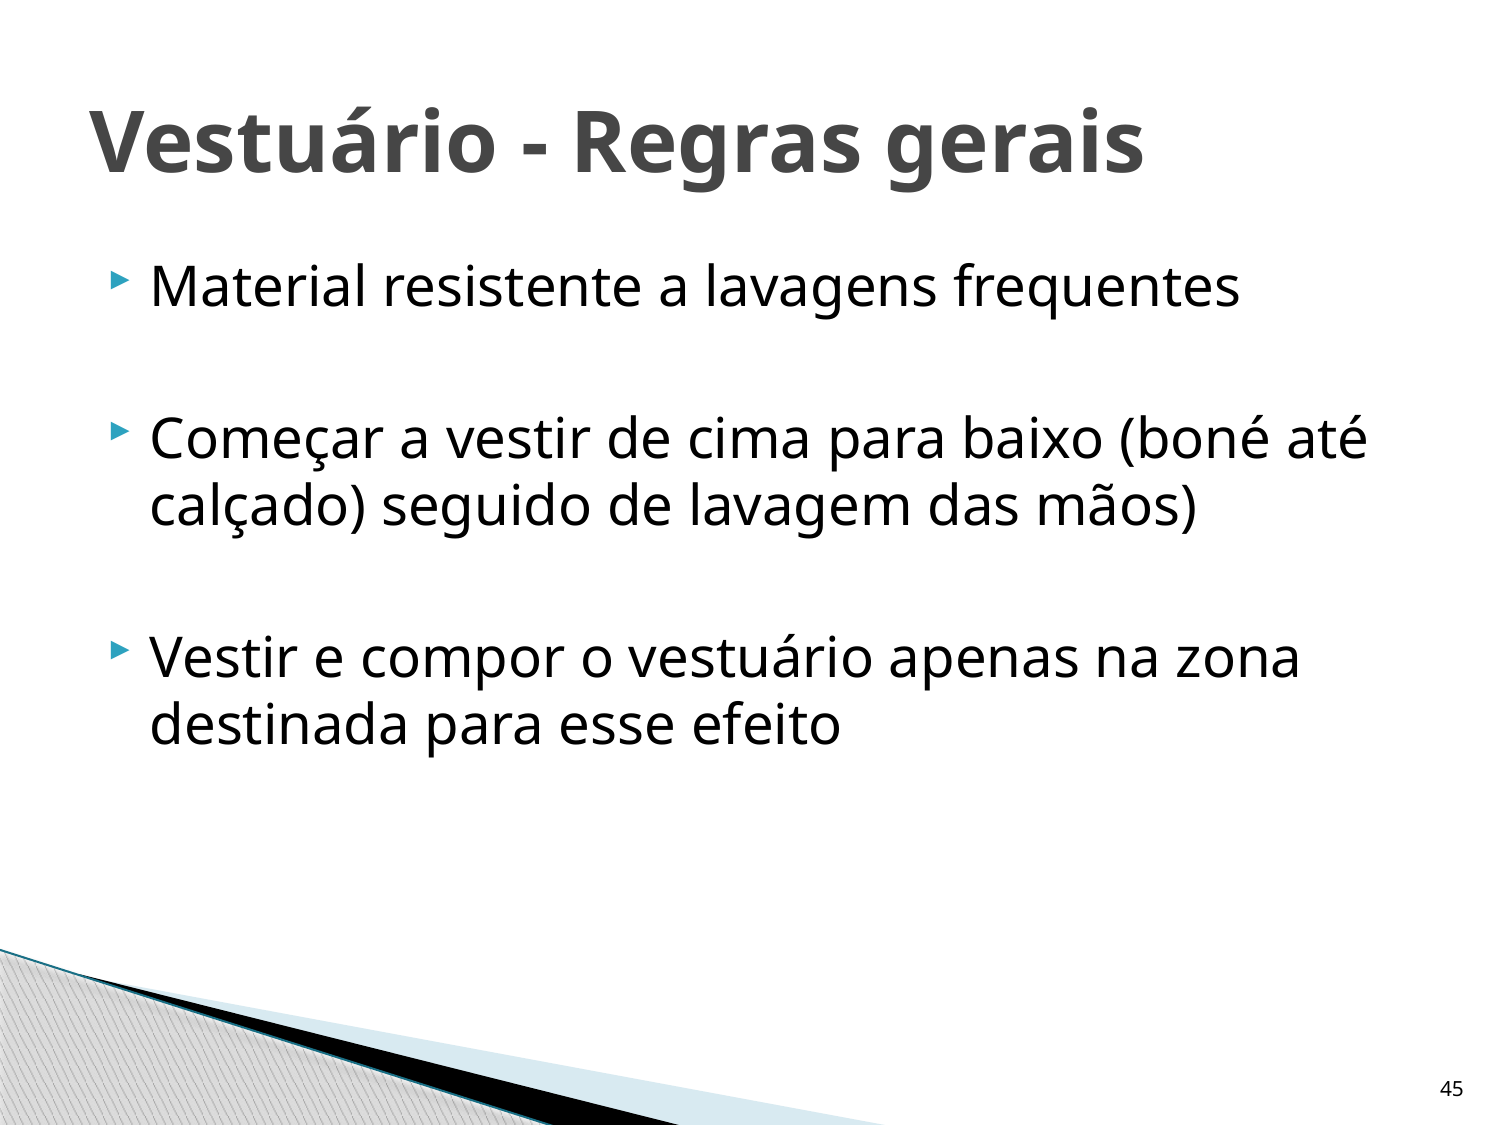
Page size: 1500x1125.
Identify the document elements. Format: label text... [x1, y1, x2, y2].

title Vestuário - Regras gerais [75, 45, 1425, 233]
list Material resistente a lavagens frequentes Começar a vestir de cima para baixo (boné até calçado) seguido de lavagem das mãos) Vestir e compor o vestuário apenas na zona destinada para esse efeito [75, 243, 1425, 986]
slide_number 45 [1418, 1051, 1479, 1112]
